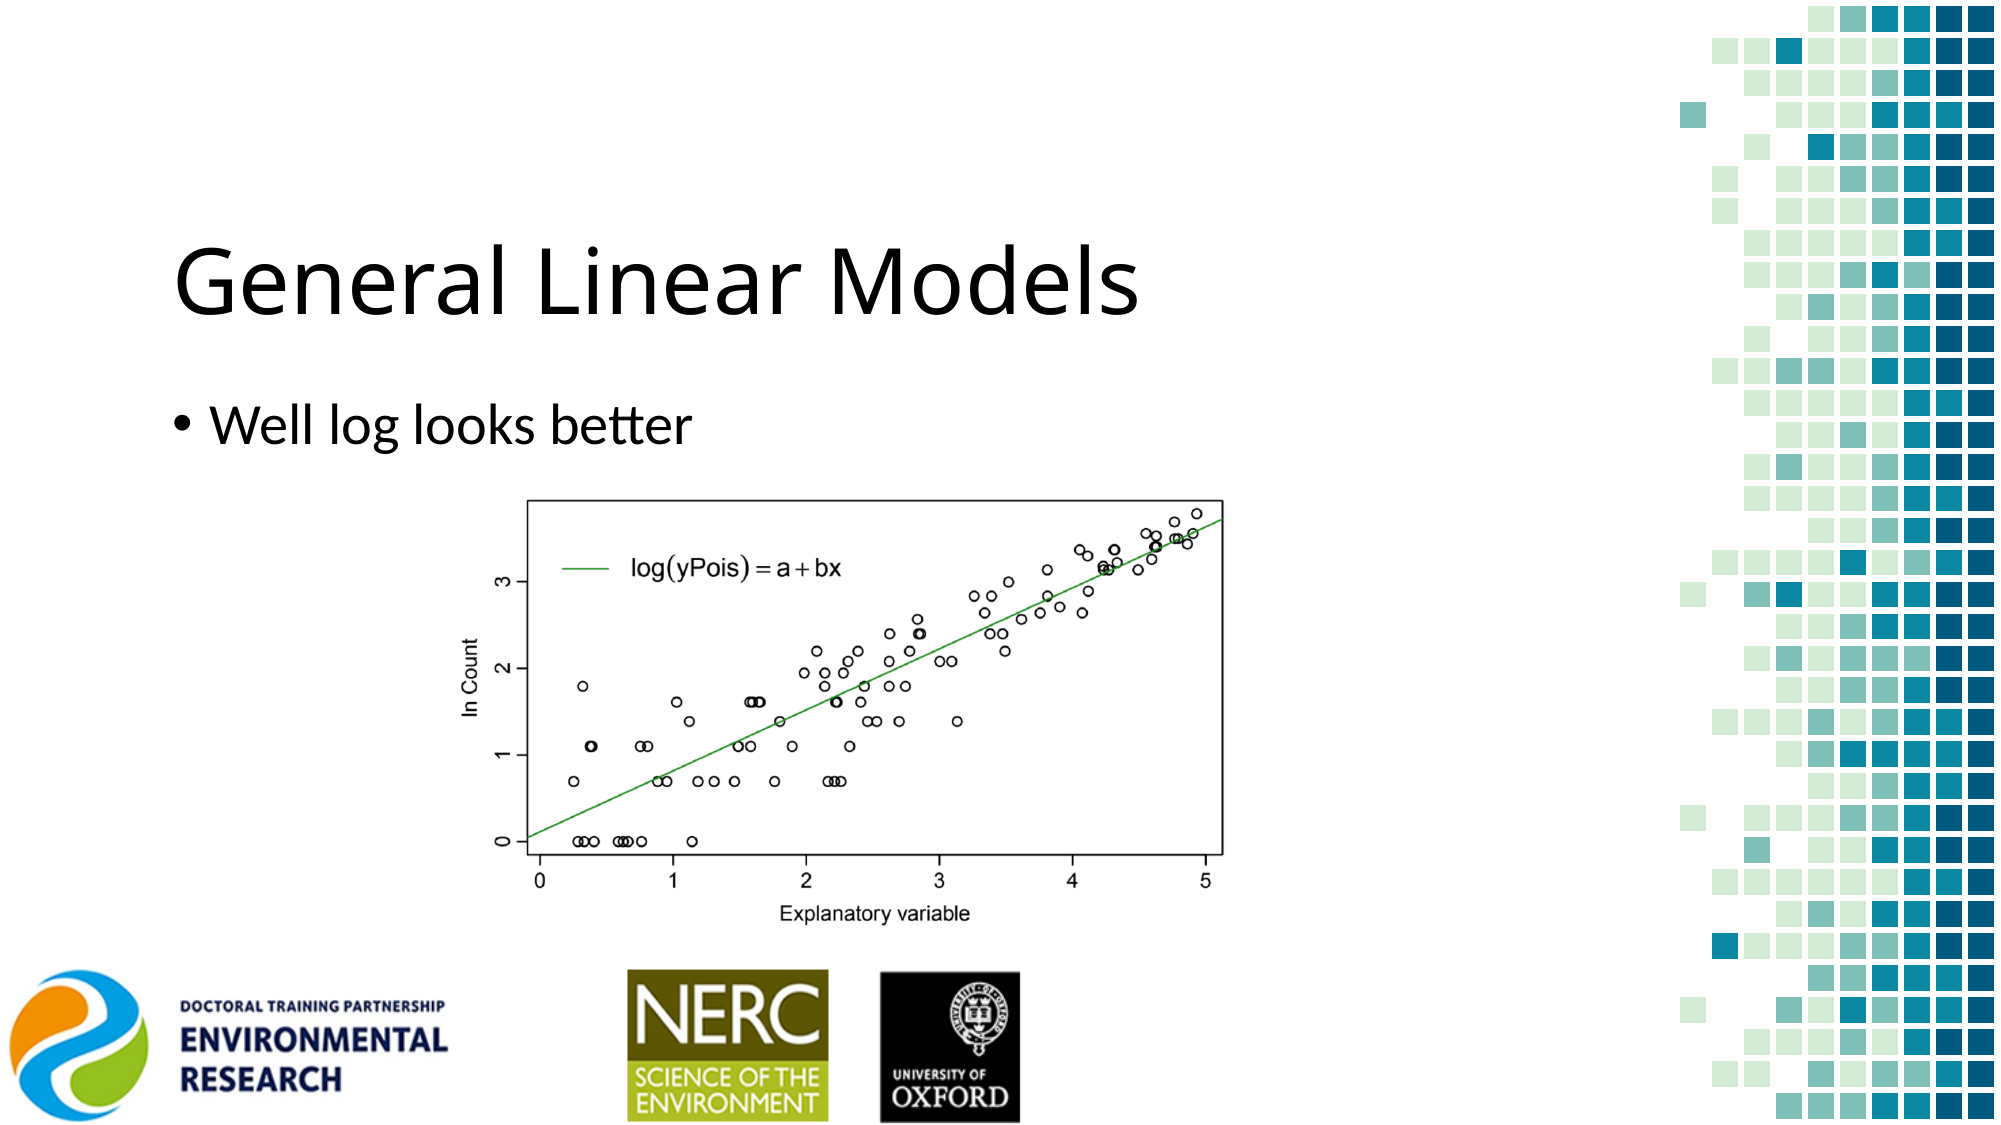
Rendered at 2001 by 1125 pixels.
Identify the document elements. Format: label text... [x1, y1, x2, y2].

picture [450, 484, 1254, 949]
list Well log looks better [157, 379, 1636, 964]
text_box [0, 964, 1676, 1125]
title General Linear Models [157, 161, 1636, 350]
